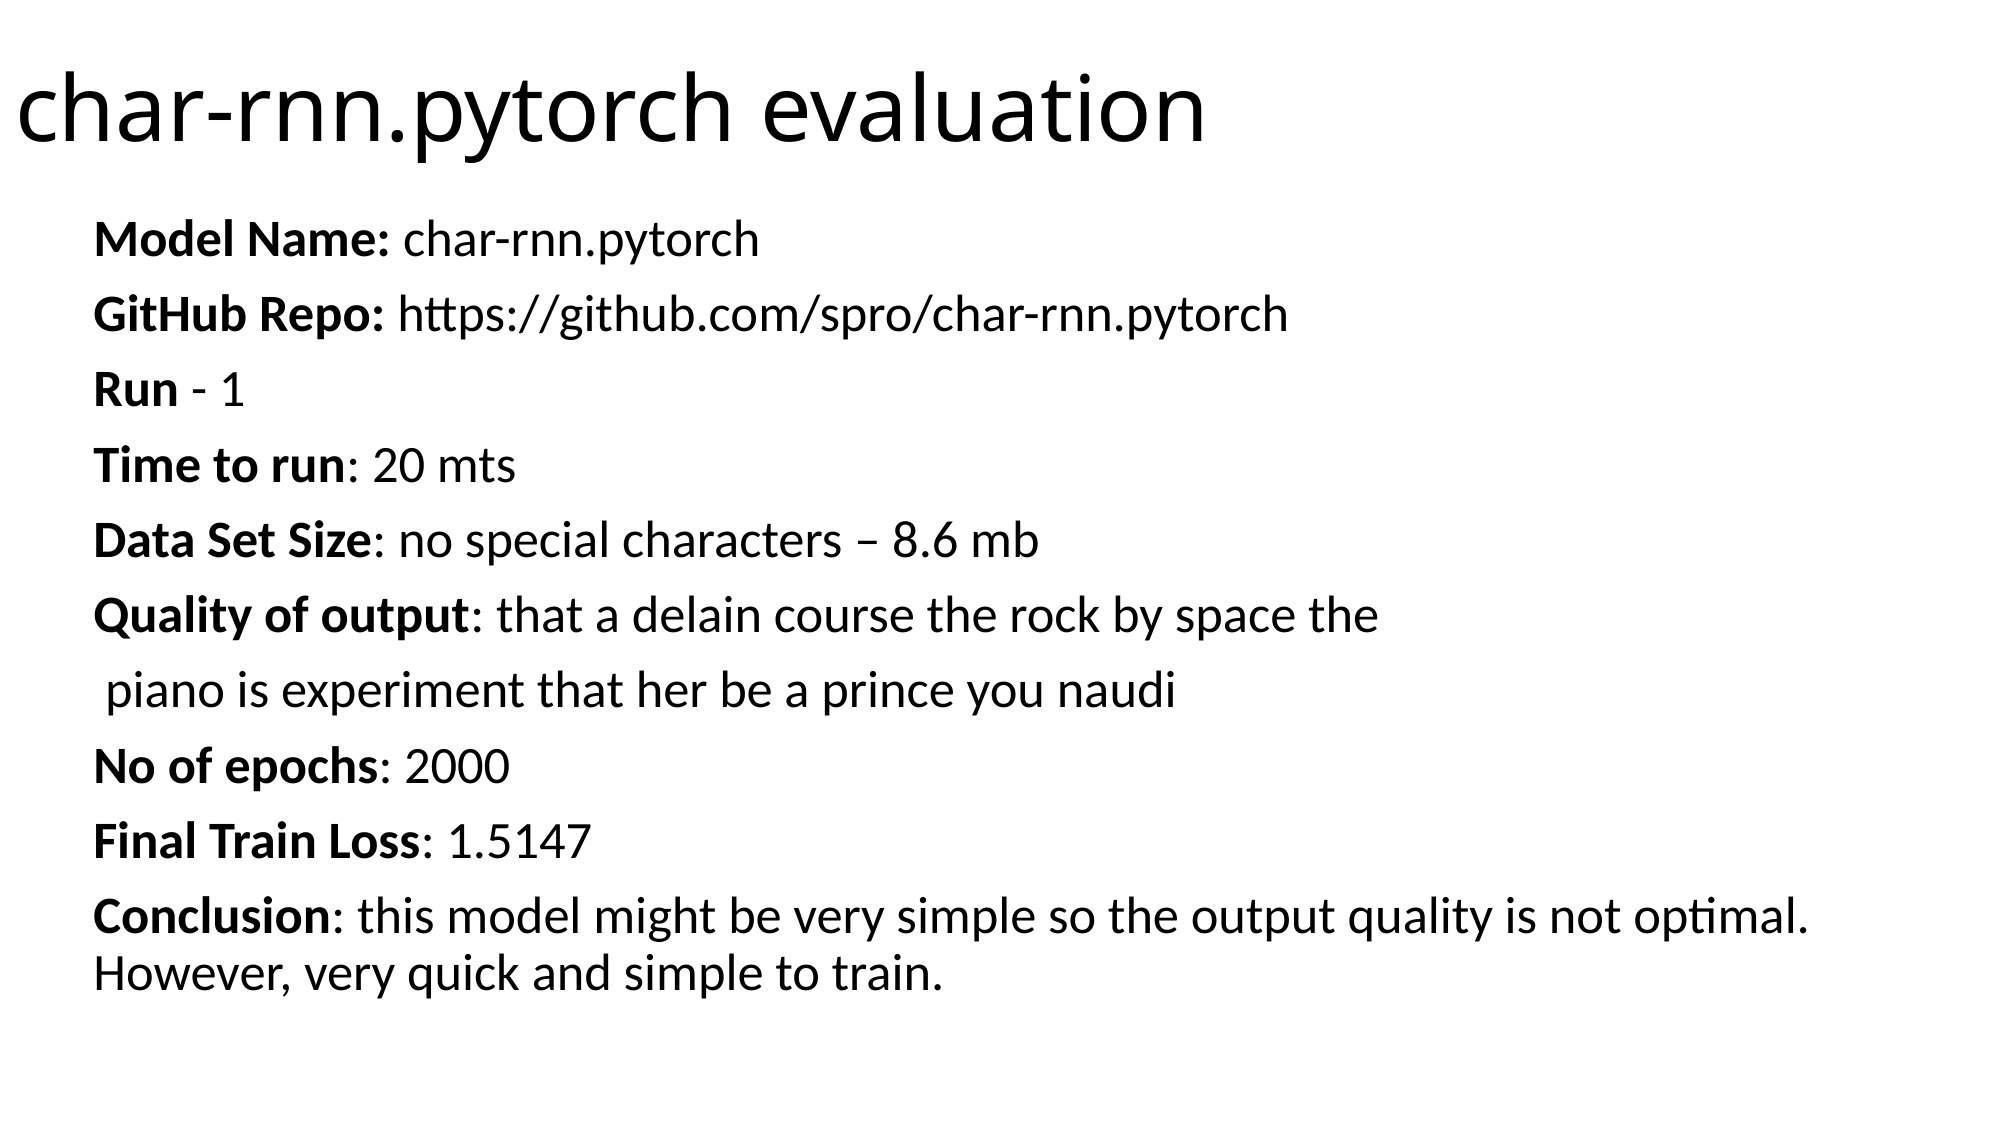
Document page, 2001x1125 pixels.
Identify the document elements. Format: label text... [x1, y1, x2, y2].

list Model Name: char-rnn.pytorch GitHub Repo: https://github.com/spro/char-rnn.pytorch Run - 1 Time to run: 20 mts Data Set Size: no special characters – 8.6 mb Quality of output: that a delain course the rock by space the piano is experiment that her be a prince you naudi No of epochs: 2000 Final Train Loss: 1.5147 Conclusion: this model might be very simple so the output quality is not optimal. However, very quick and simple to train. [78, 203, 1984, 1014]
title char-rnn.pytorch evaluation [0, 3, 1725, 221]
